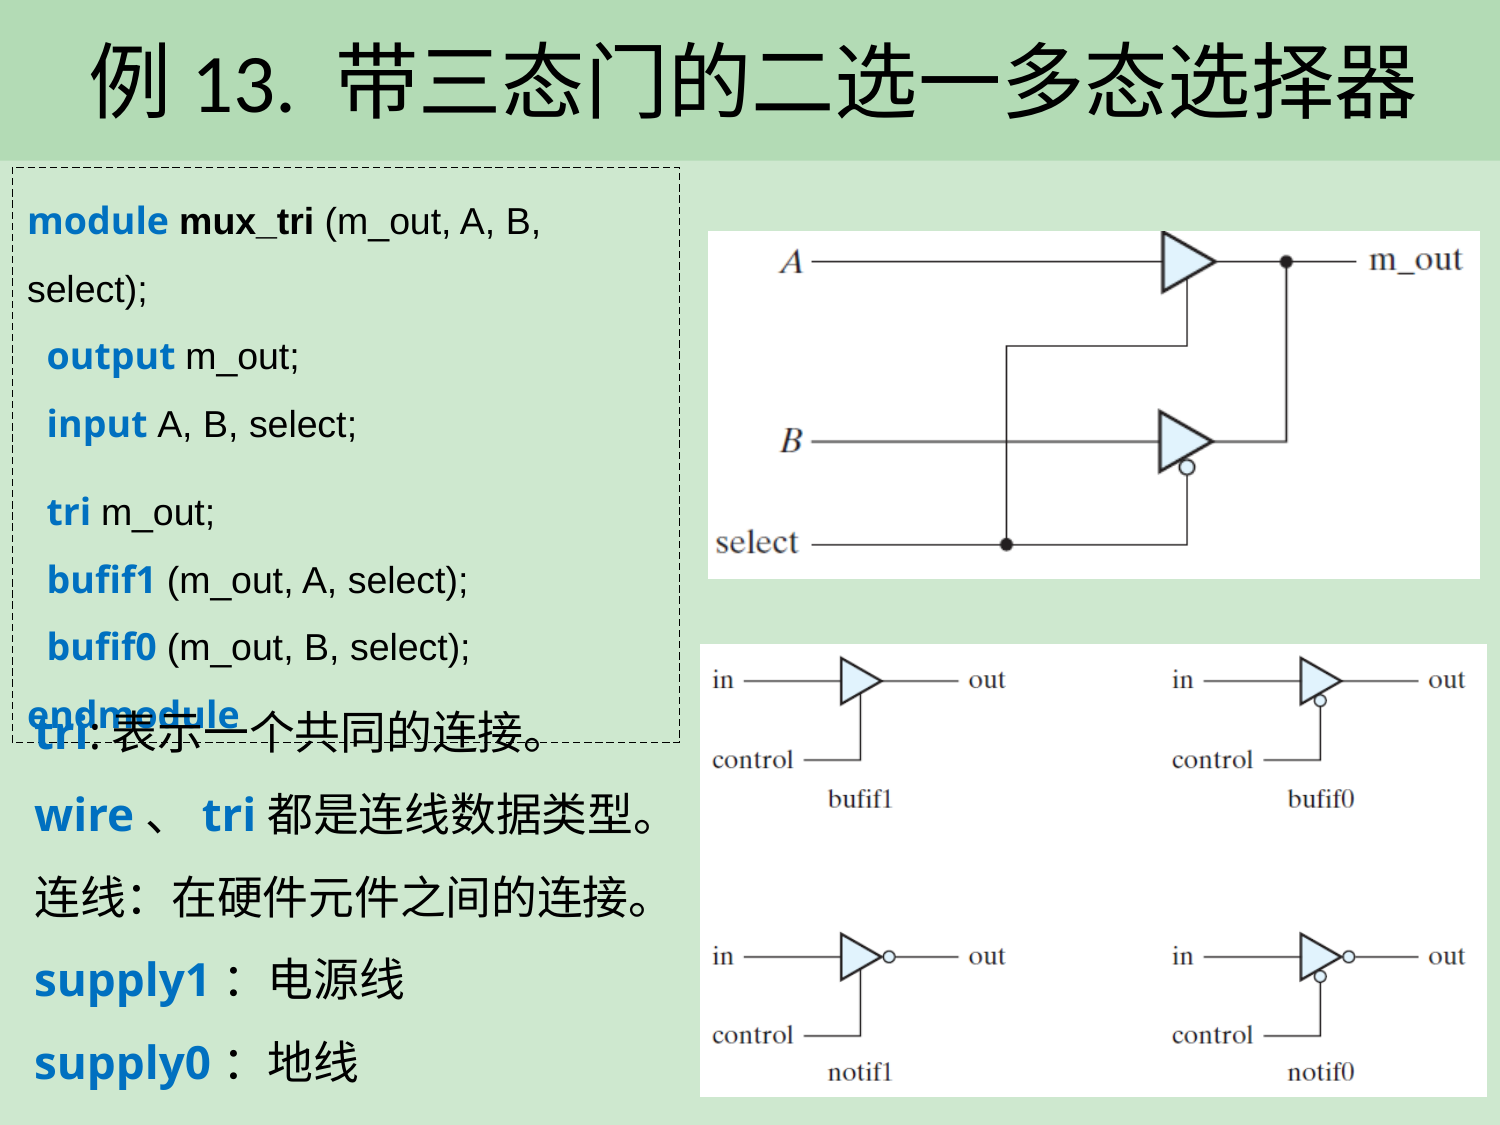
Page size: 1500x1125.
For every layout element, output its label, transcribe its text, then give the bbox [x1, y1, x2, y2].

text_box tri:表示一个共同的连接。 wire、tri都是连线数据类型。 连线：在硬件元件之间的连接。 supply1：电源线 supply0：地线 [19, 668, 695, 1096]
text_box module mux_tri (m_out, A, B, select); output m_out; input A, B, select; tri m_out; bufif1 (m_out, A, select); bufif0 (m_out, B, select); endmodule [12, 167, 680, 743]
picture [700, 644, 1487, 1097]
picture [708, 231, 1480, 580]
title 例13. 带三态门的二选一多态选择器 [17, 15, 1489, 143]
